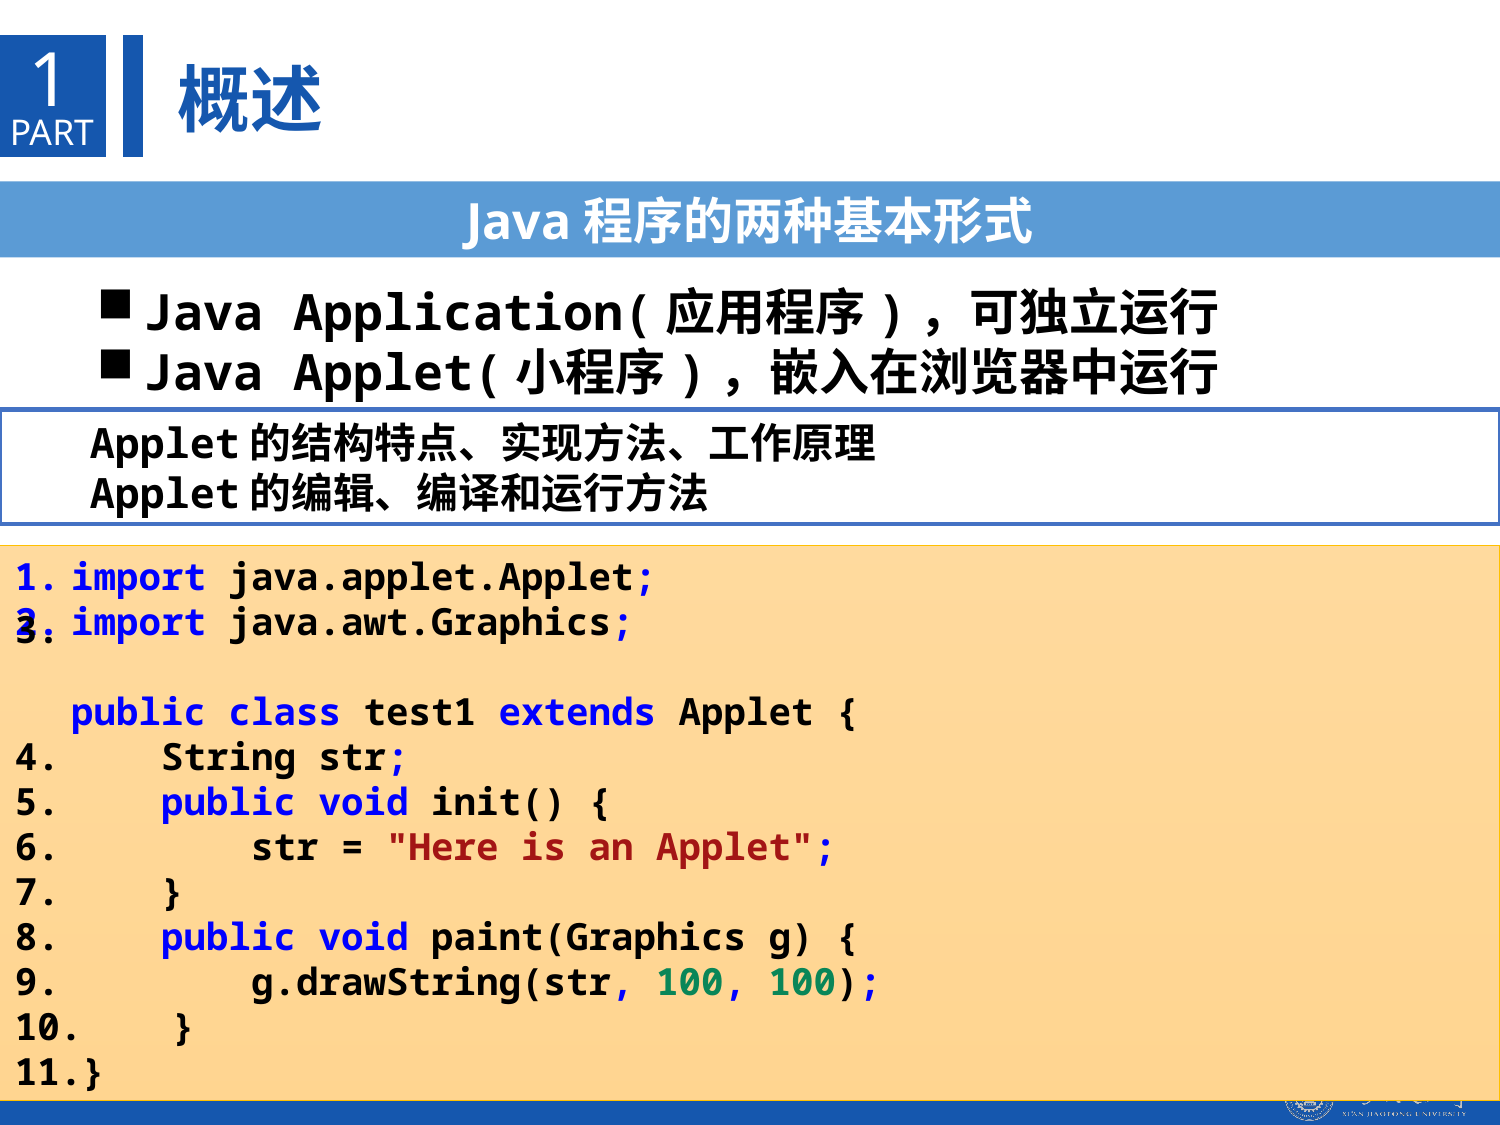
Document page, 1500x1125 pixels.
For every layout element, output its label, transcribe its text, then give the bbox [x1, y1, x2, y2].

text_box Java程序的两种基本形式 [0, 180, 1500, 259]
text_box PART [9, 109, 95, 153]
text_box 概述 [162, 45, 339, 149]
text_box Java Application(应用程序)，可独立运行 Java Applet(小程序)，嵌入在浏览器中运行 [7, 273, 1451, 408]
text_box import java.applet.Applet; import java.awt.Graphics; public class test1 extends Applet { String str; public void init() { str = "Here is an Applet"; } public void paint(Graphics g) { g.drawString(str, 100, 100); } } [0, 545, 1500, 1101]
text_box Applet的结构特点、实现方法、工作原理 Applet的编辑、编译和运行方法 [0, 408, 1500, 525]
text_box 1 [14, 23, 87, 129]
